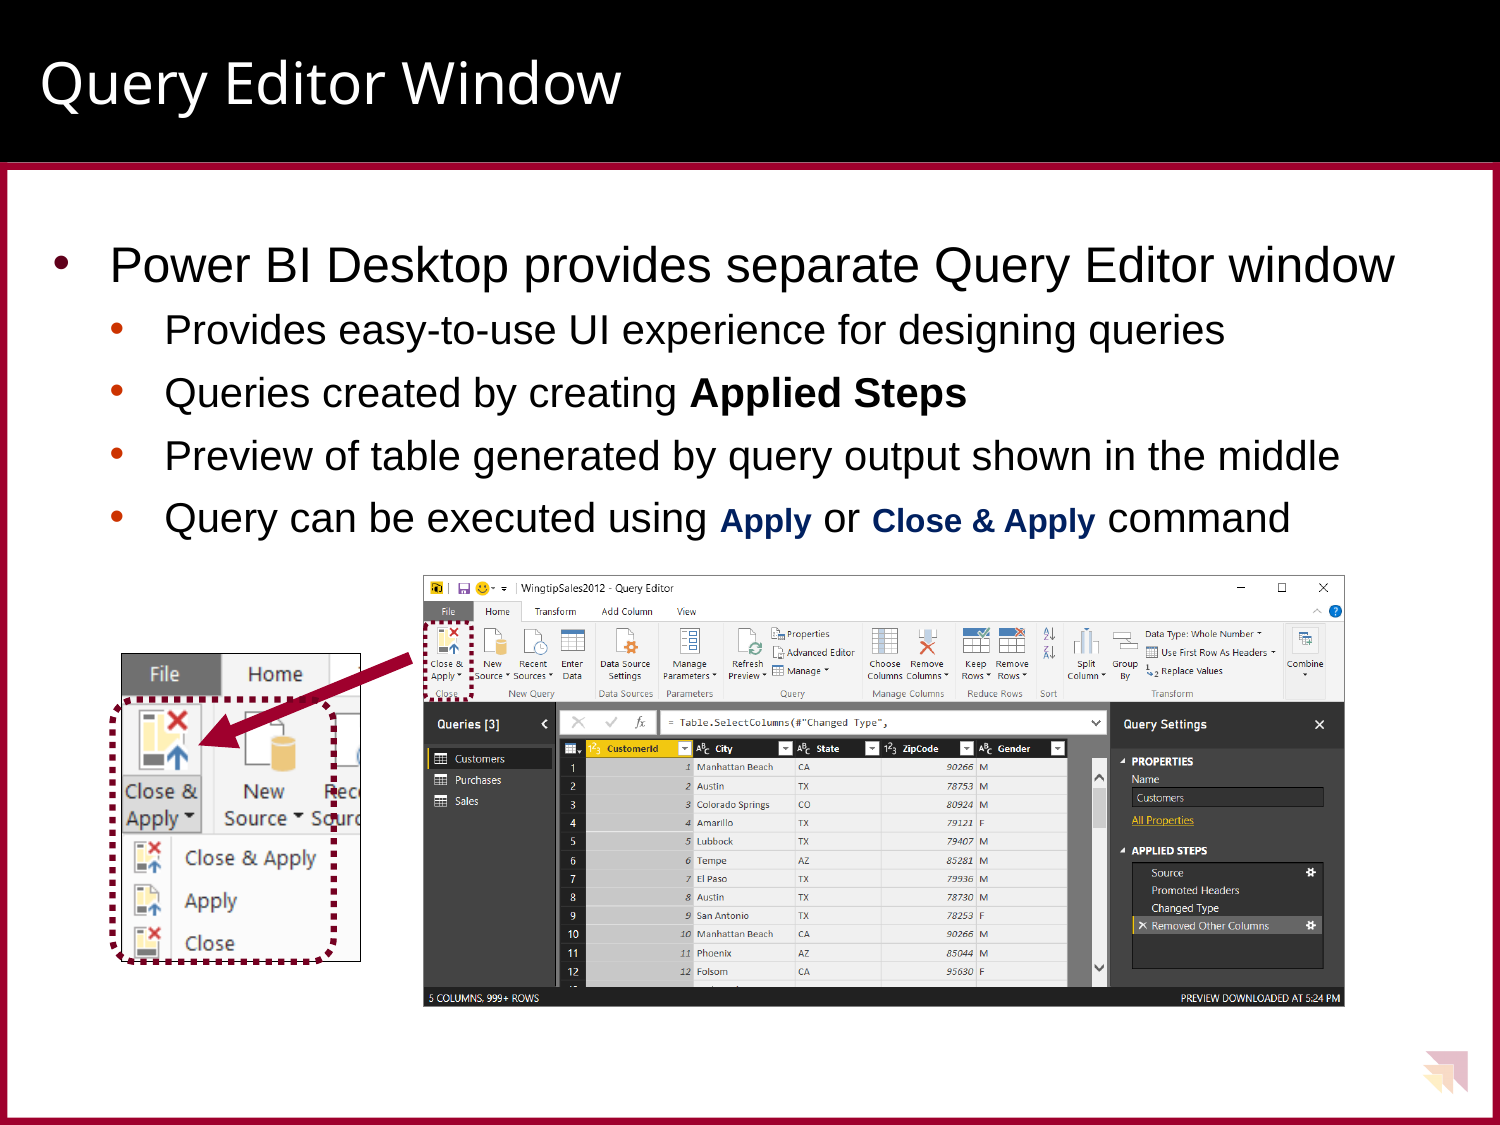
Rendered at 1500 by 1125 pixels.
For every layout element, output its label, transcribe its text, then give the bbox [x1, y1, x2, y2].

picture [422, 574, 1346, 1007]
picture [120, 653, 361, 962]
list Power BI Desktop provides separate Query Editor window Provides easy-to-use UI experience for designing queries Queries created by creating Applied Steps Preview of table generated by query output shown in the middle Query can be executed using Apply or Close & Apply command [37, 224, 1475, 1075]
title Query Editor Window [24, 12, 1438, 150]
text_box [197, 657, 411, 746]
